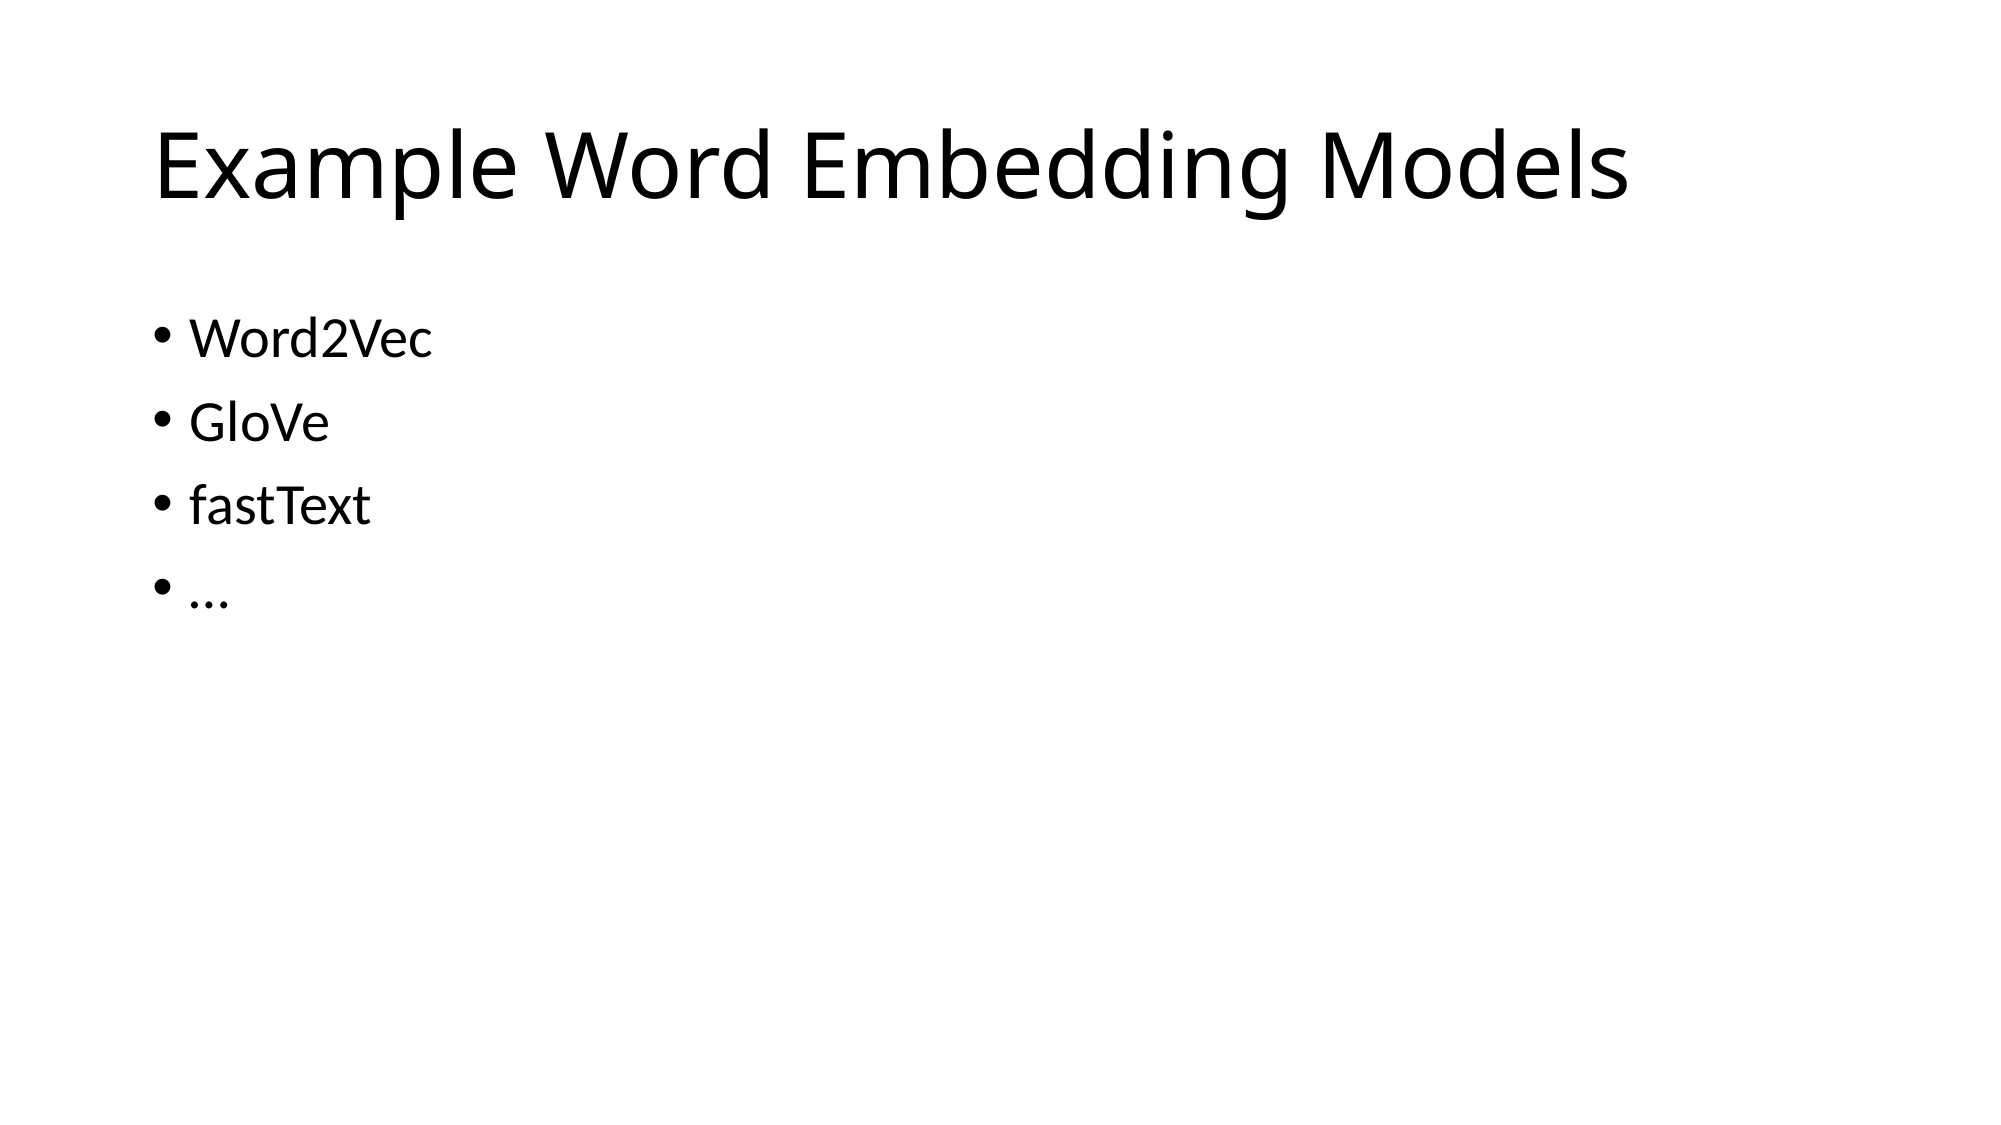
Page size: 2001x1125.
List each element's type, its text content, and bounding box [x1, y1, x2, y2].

title Example Word Embedding Models [137, 59, 1863, 278]
list Word2Vec GloVe fastText … [137, 299, 1863, 1014]
